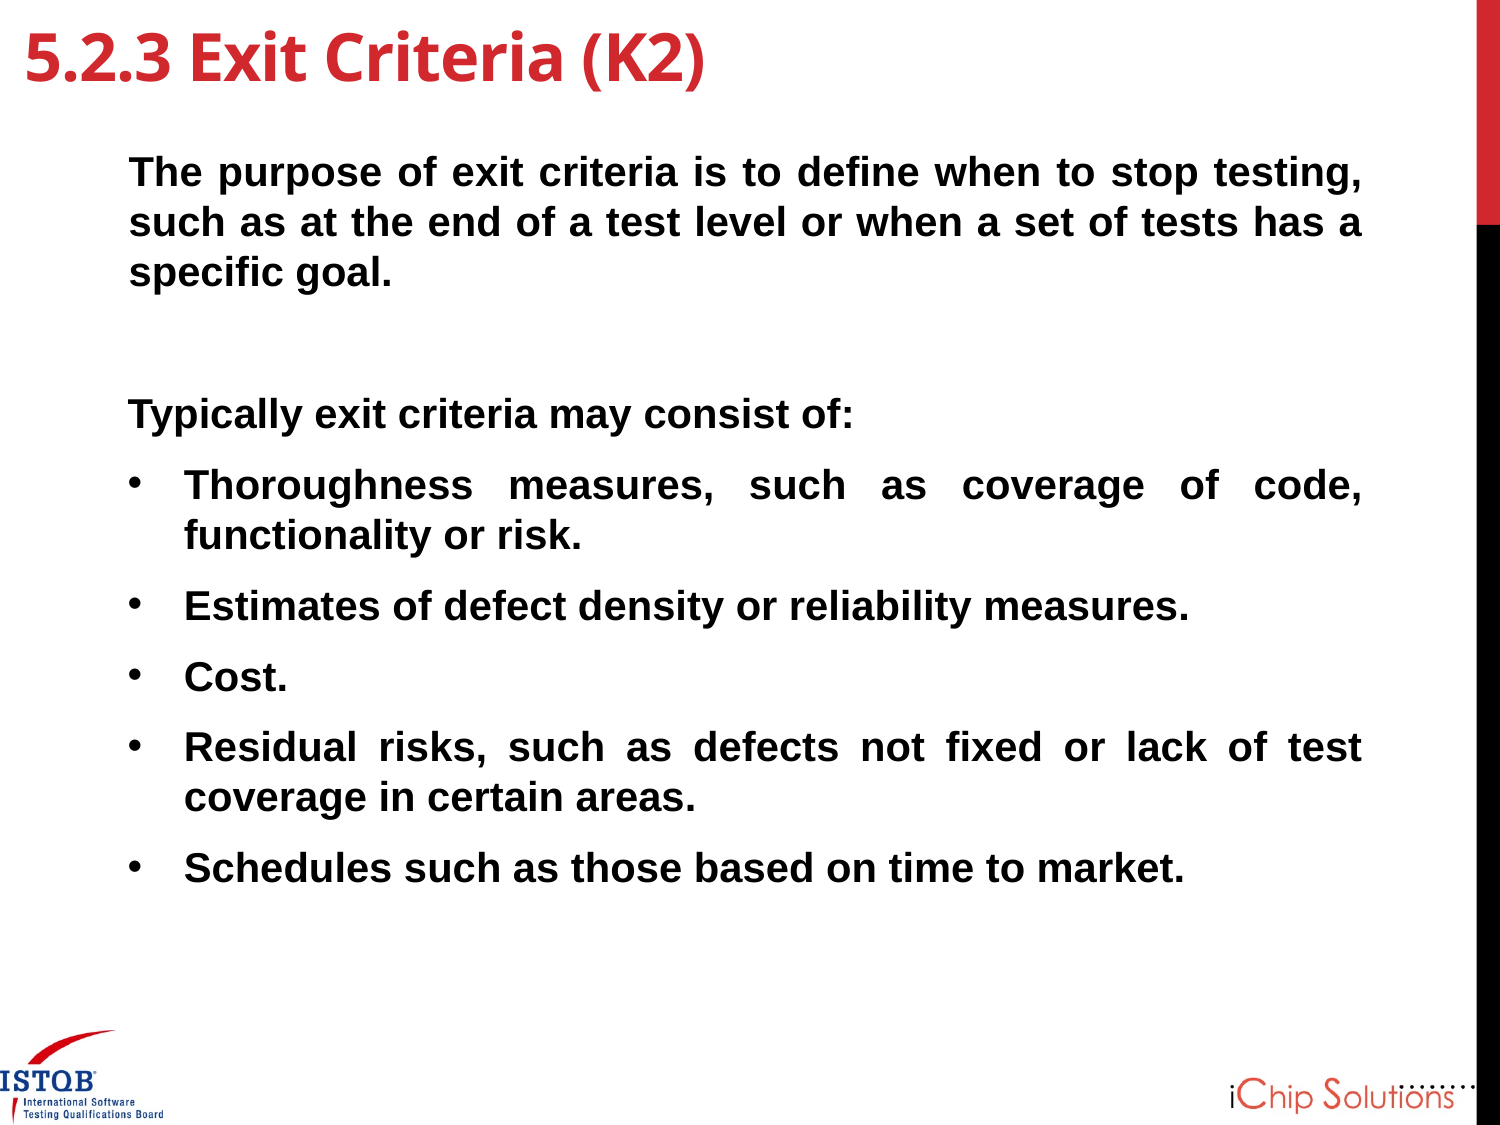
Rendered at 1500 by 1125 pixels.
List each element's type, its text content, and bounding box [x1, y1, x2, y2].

picture [1211, 1060, 1476, 1125]
picture [0, 1029, 163, 1125]
list The purpose of exit criteria is to define when to stop testing, such as at the end of a test level or when a set of tests has a specific goal. Typically exit criteria may consist of: Thoroughness measures, such as coverage of code, functionality or risk. Estimates of defect density or reliability measures. Cost. Residual risks, such as defects not fixed or lack of test coverage in certain areas. Schedules such as those based on time to market. [112, 137, 1378, 1050]
title 5.2.3 Exit Criteria (K2) [9, 12, 1275, 200]
